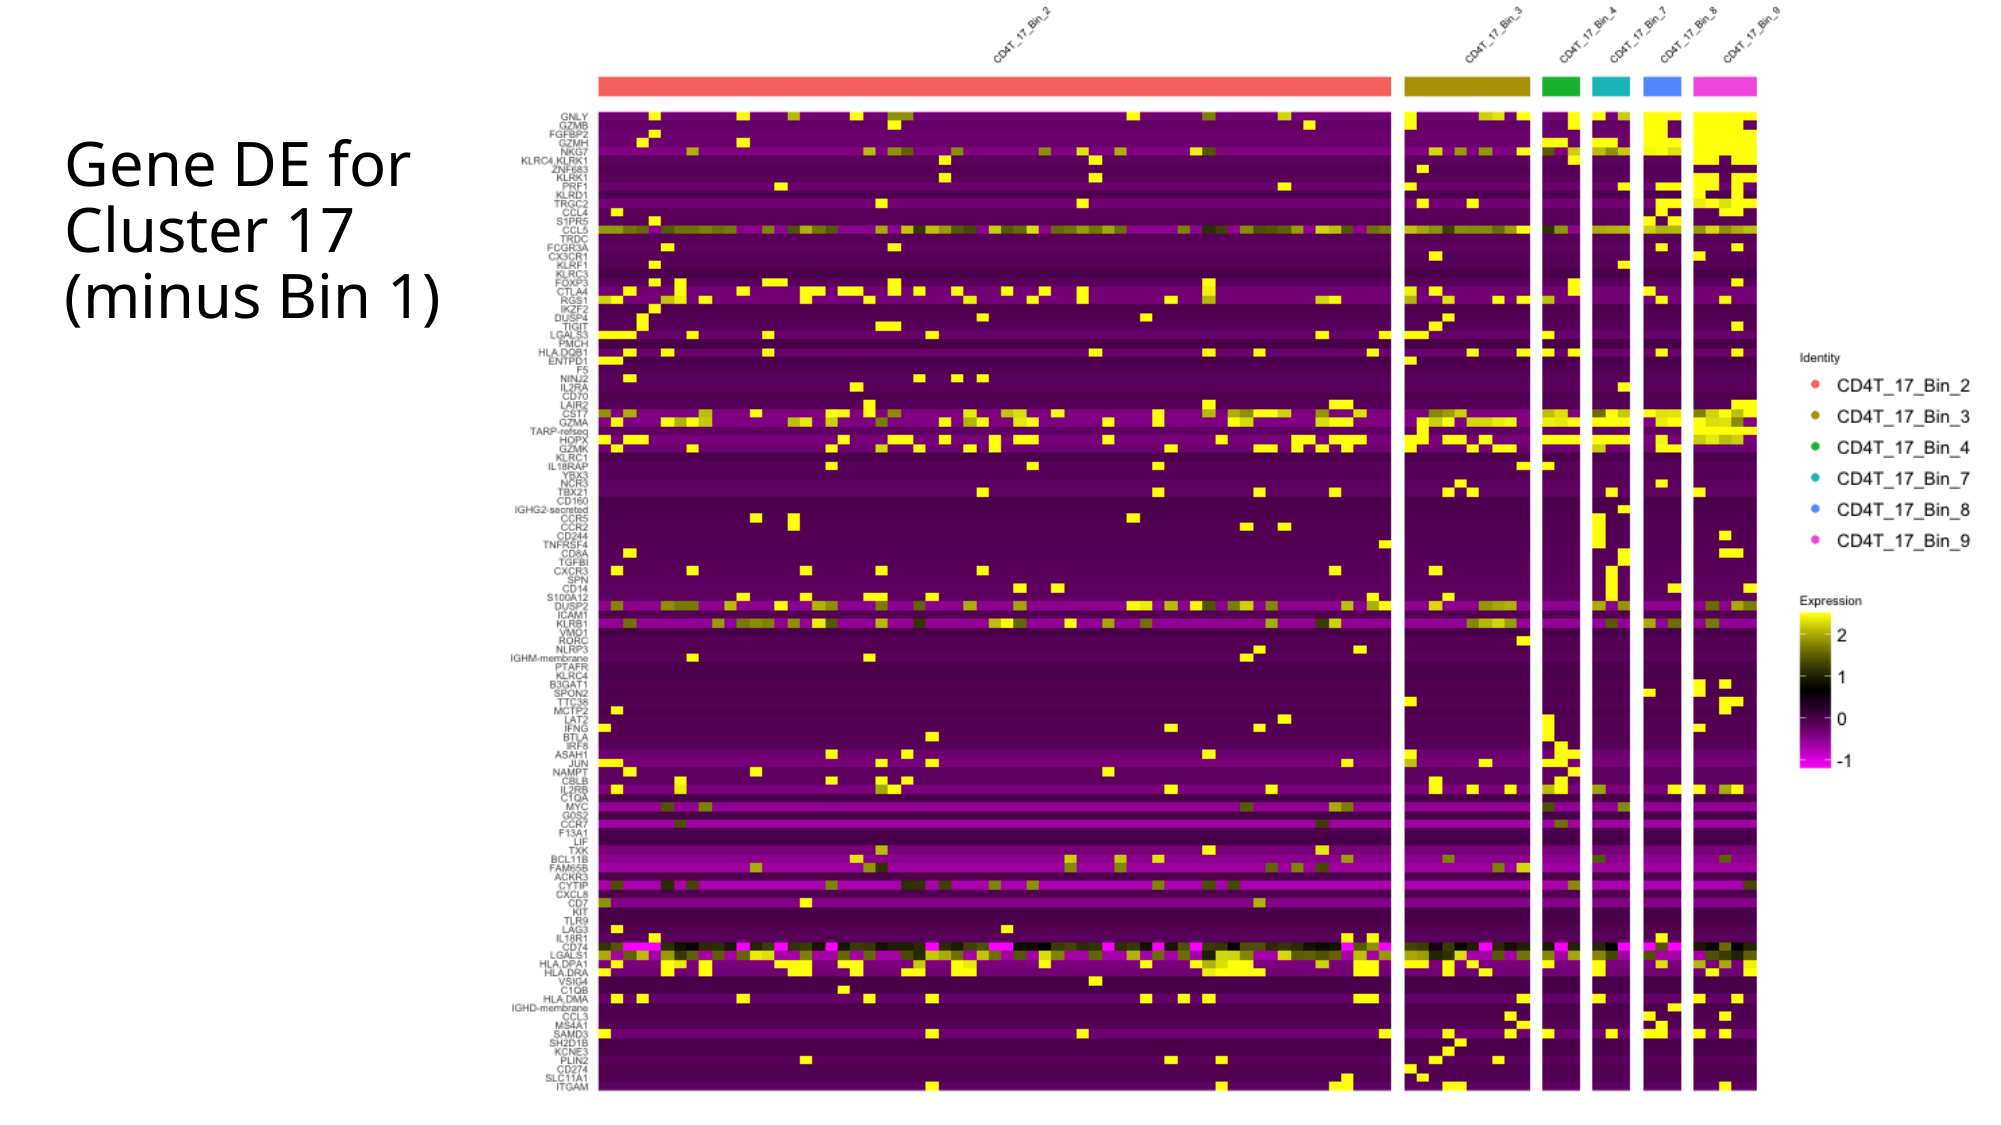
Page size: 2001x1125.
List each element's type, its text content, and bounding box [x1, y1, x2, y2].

picture [491, 0, 2000, 1125]
title Gene DE for Cluster 17 (minus Bin 1) [49, 124, 491, 342]
